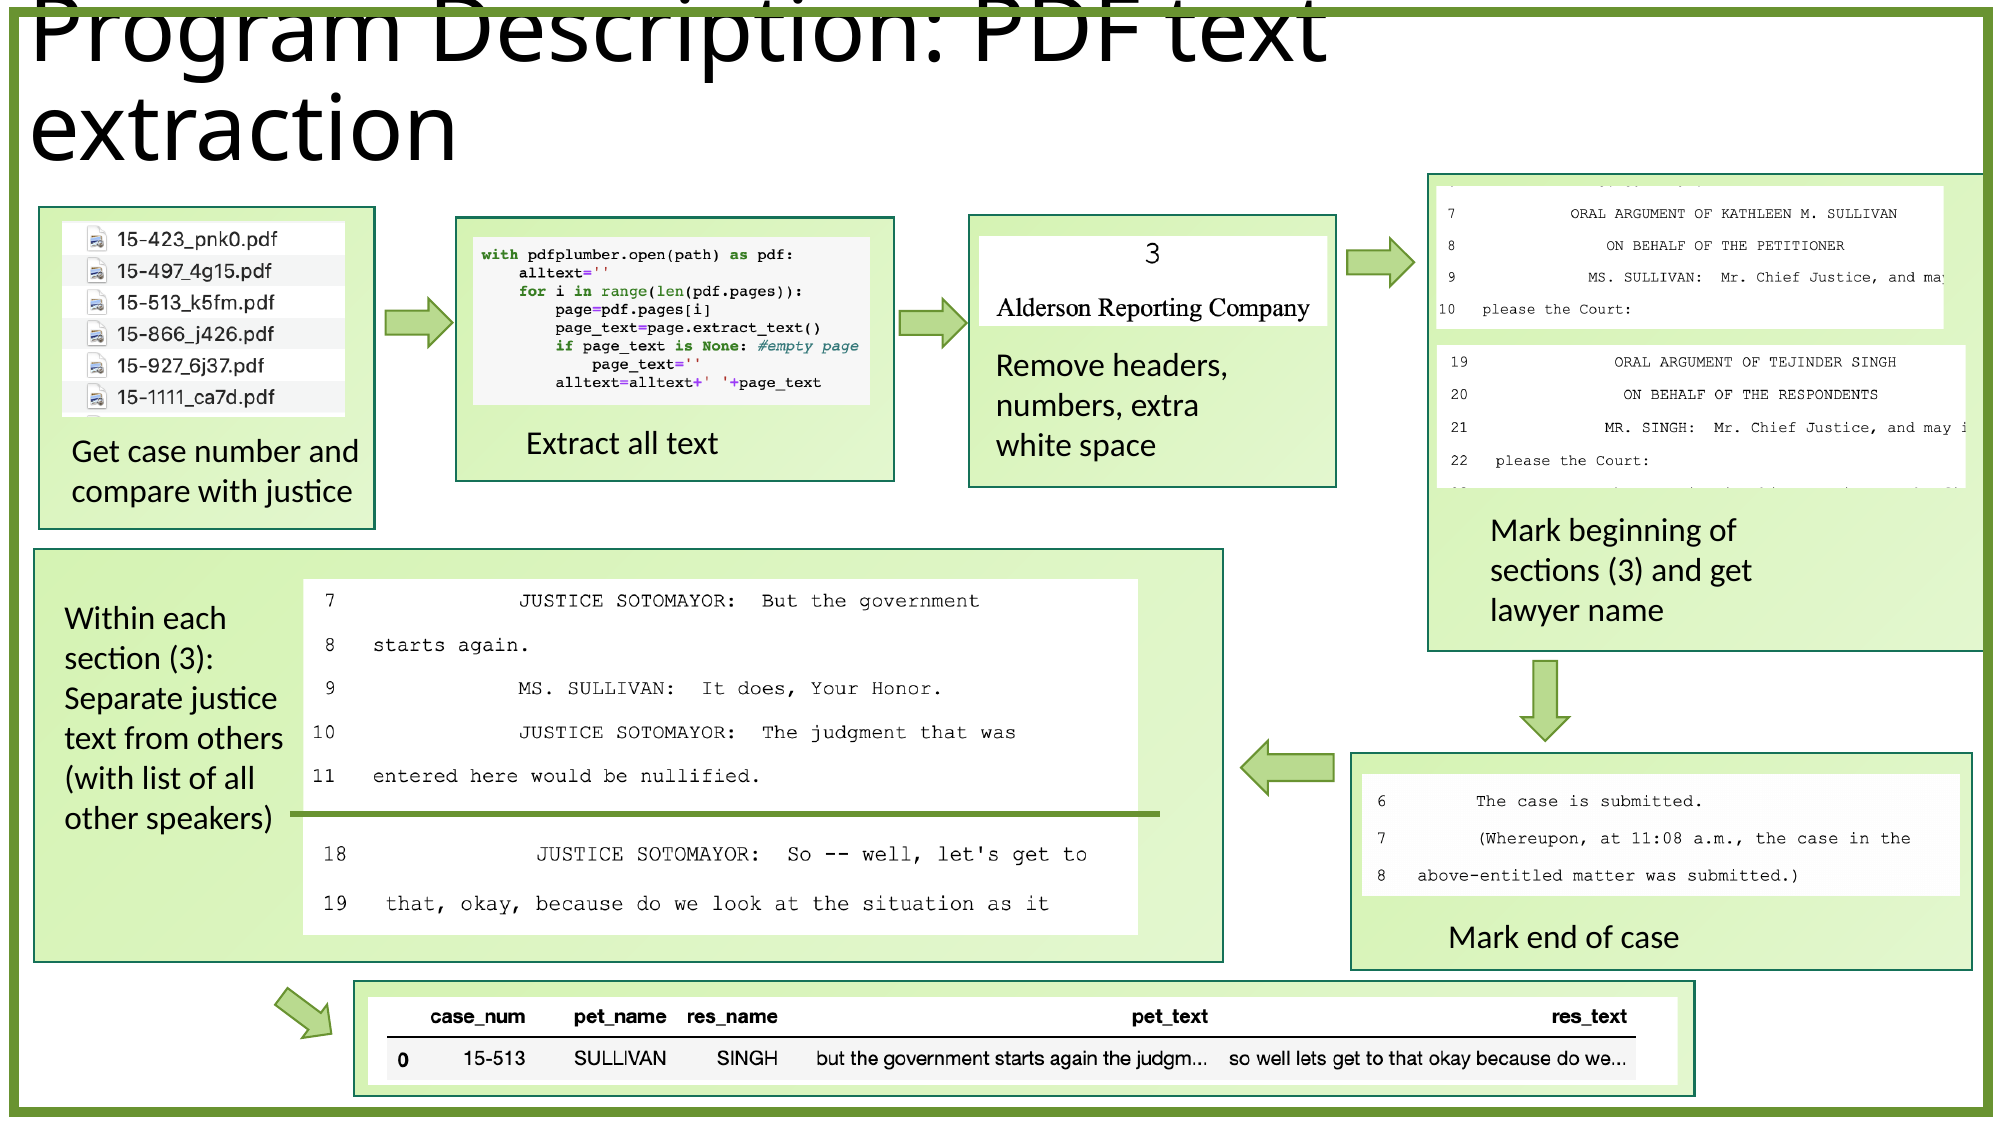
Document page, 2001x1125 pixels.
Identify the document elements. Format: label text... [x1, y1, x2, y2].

text_box Mark beginning of sections (3) and get lawyer name [1475, 500, 1863, 636]
text_box [1346, 235, 1416, 289]
text_box Extract all text [511, 413, 735, 469]
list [303, 579, 1138, 811]
picture [1362, 774, 1960, 896]
text_box [13, 11, 1989, 1113]
text_box [1239, 738, 1335, 797]
picture [367, 997, 1678, 1085]
picture [473, 237, 870, 405]
text_box Within each section (3): Separate justice text from others (with list of all other speakers) [49, 589, 303, 844]
text_box [384, 296, 454, 350]
text_box Remove headers, numbers, extra white space [981, 336, 1298, 471]
picture [62, 221, 345, 417]
title Program Description: PDF text extraction [13, 0, 1739, 11]
picture [1436, 345, 1966, 488]
text_box Get case number and compare with justice [56, 422, 394, 517]
picture [1436, 186, 1944, 329]
text_box [1519, 659, 1572, 743]
text_box [898, 296, 969, 350]
picture [978, 236, 1328, 326]
picture [303, 815, 1138, 935]
text_box [273, 986, 333, 1040]
text_box Mark end of case [1433, 908, 1696, 963]
